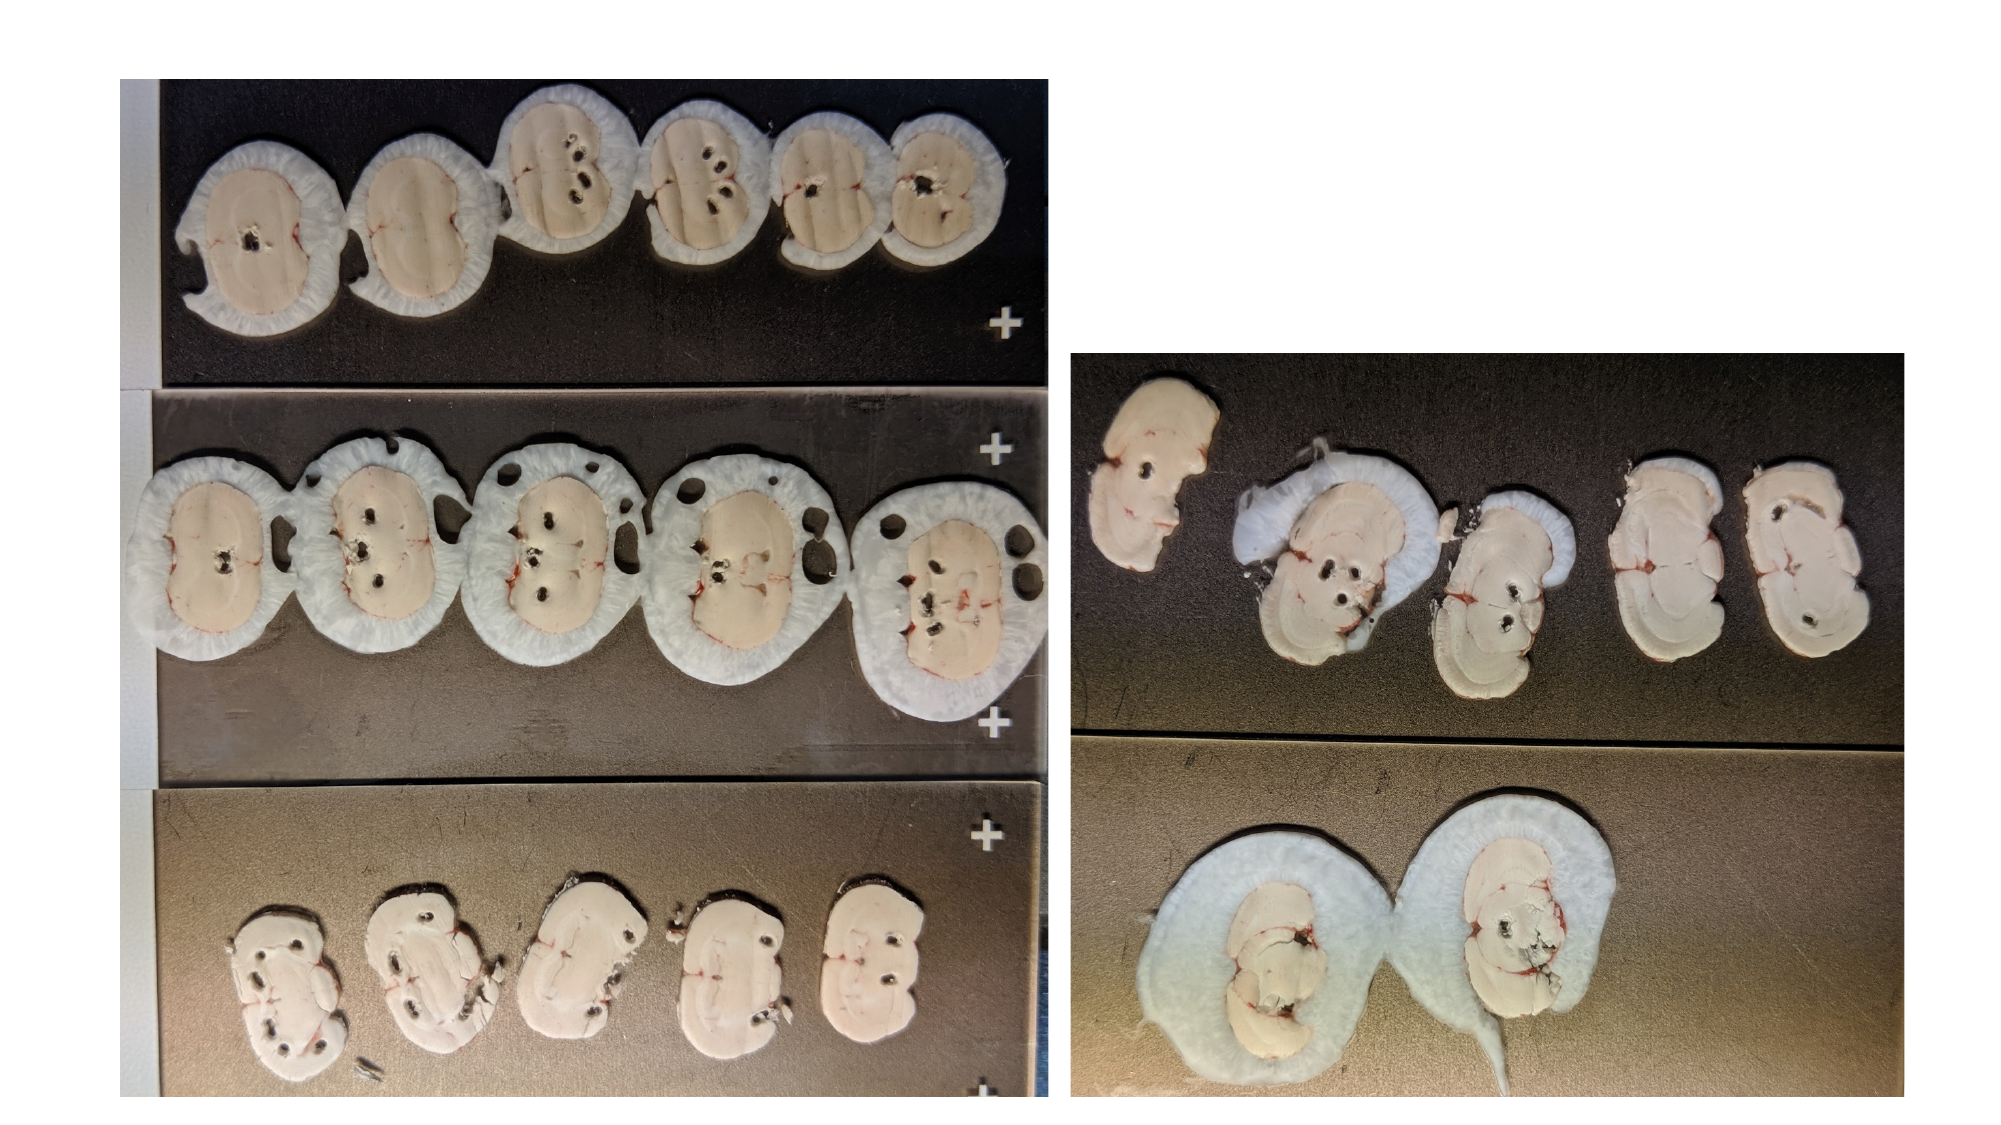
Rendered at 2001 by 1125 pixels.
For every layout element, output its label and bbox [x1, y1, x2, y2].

picture [1070, 353, 1905, 1097]
picture [120, 79, 1049, 1097]
